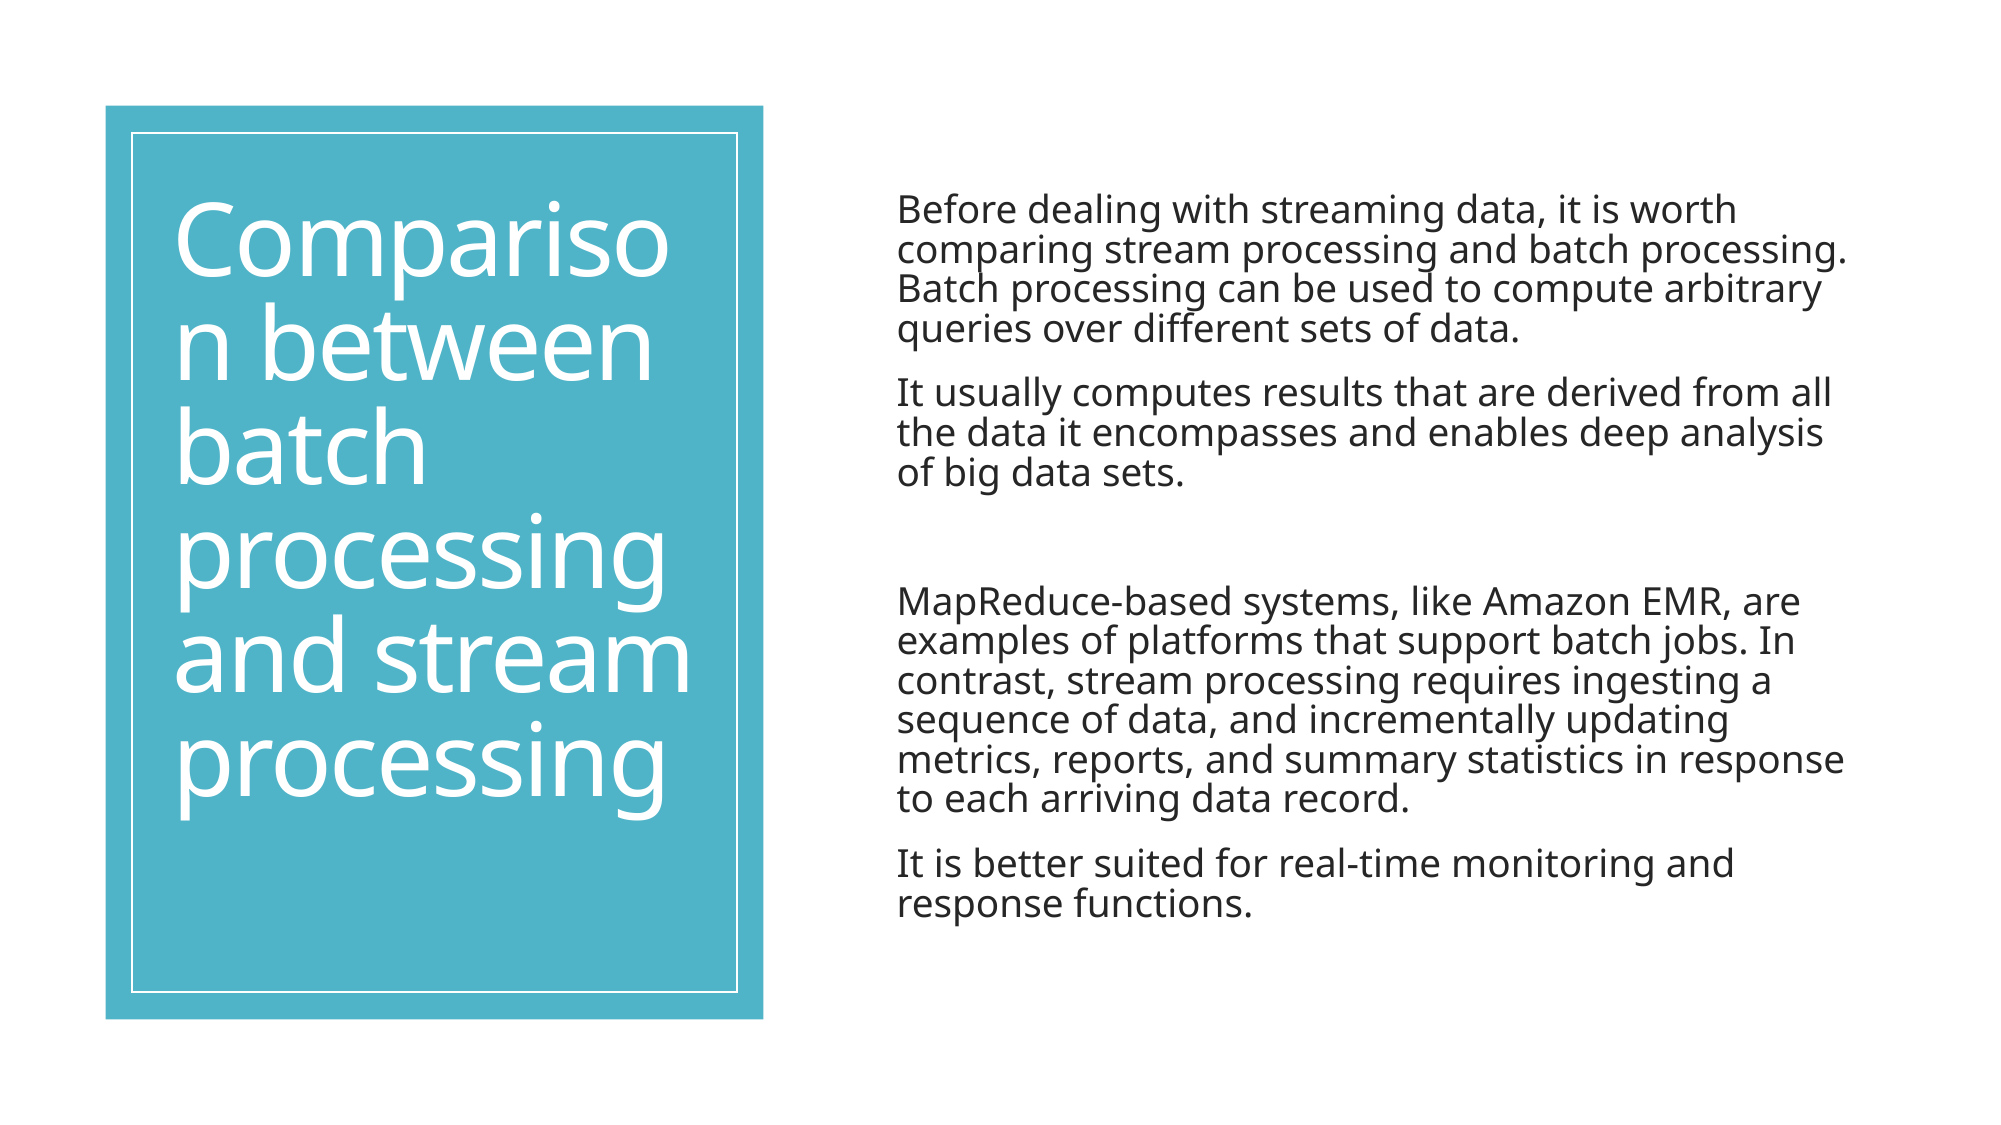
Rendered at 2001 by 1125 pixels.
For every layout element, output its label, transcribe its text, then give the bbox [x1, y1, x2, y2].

title Comparison between batch processing and stream processing [157, 169, 711, 964]
list Before dealing with streaming data, it is worth comparing stream processing and batch processing. Batch processing can be used to compute arbitrary queries over different sets of data. It usually computes results that are derived from all the data it encompasses and enables deep analysis of big data sets. MapReduce-based systems, like Amazon EMR, are examples of platforms that support batch jobs. In contrast, stream processing requires ingesting a sequence of data, and incrementally updating metrics, reports, and summary statistics in response to each arriving data record. It is better suited for real-time monitoring and response functions. [867, 169, 1876, 948]
text_box [131, 132, 738, 993]
text_box [104, 104, 764, 1020]
